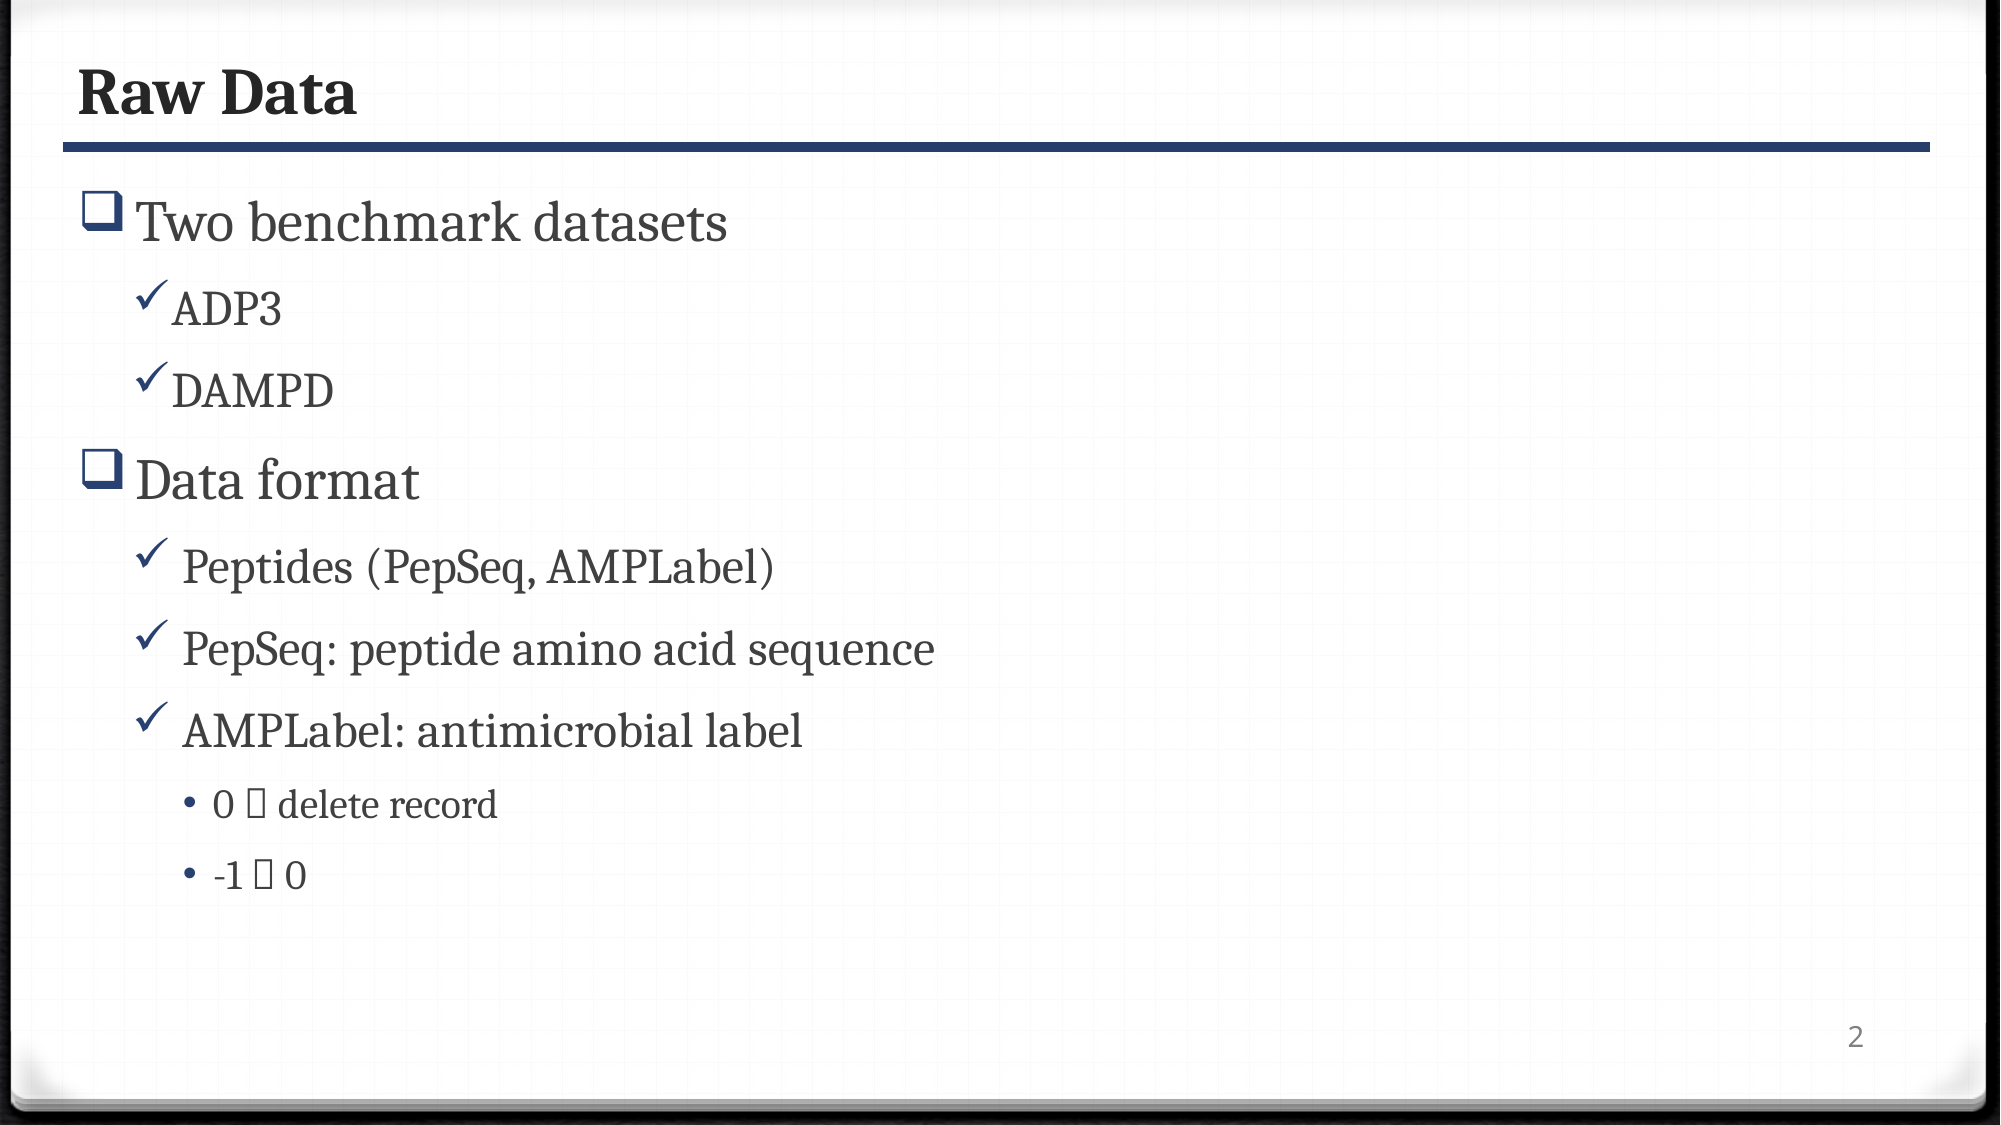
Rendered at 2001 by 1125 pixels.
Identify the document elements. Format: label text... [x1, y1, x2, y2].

title Raw Data [63, 29, 1930, 147]
list Two benchmark datasets ADP3 DAMPD Data format Peptides (PepSeq, AMPLabel) PepSeq: peptide amino acid sequence AMPLabel: antimicrobial label 0  delete record -1  0 [63, 176, 1930, 983]
picture [0, 0, 2000, 1125]
slide_number 2 [1716, 1008, 1880, 1069]
